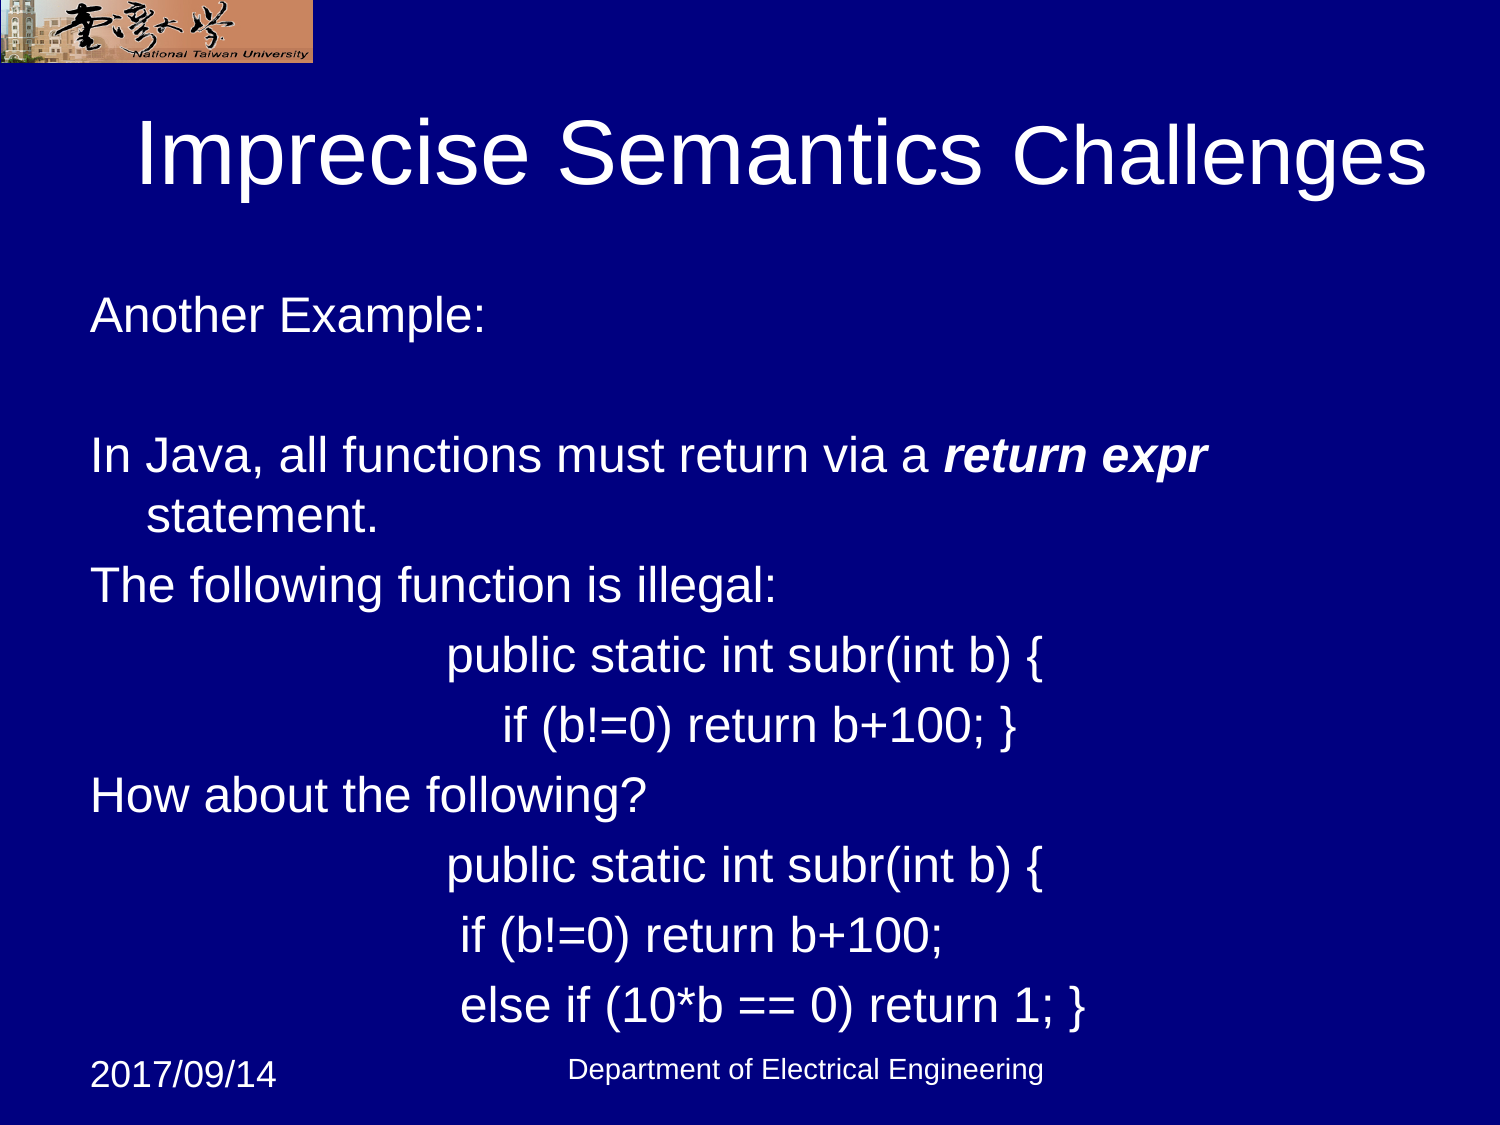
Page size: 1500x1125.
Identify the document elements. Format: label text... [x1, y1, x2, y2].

footer Department of Electrical Engineering [299, 1042, 1313, 1093]
text_box Another Example: In Java, all functions must return via a return expr statement. The following function is illegal: public static int subr(int b) { if (b!=0) return b+100; } How about the following? public static int subr(int b) { if (b!=0) return b+100; else if (10*b == 0) return 1; } [75, 275, 1463, 1000]
title Imprecise Semantics Challenges [105, 70, 1457, 226]
picture [1, 0, 313, 63]
